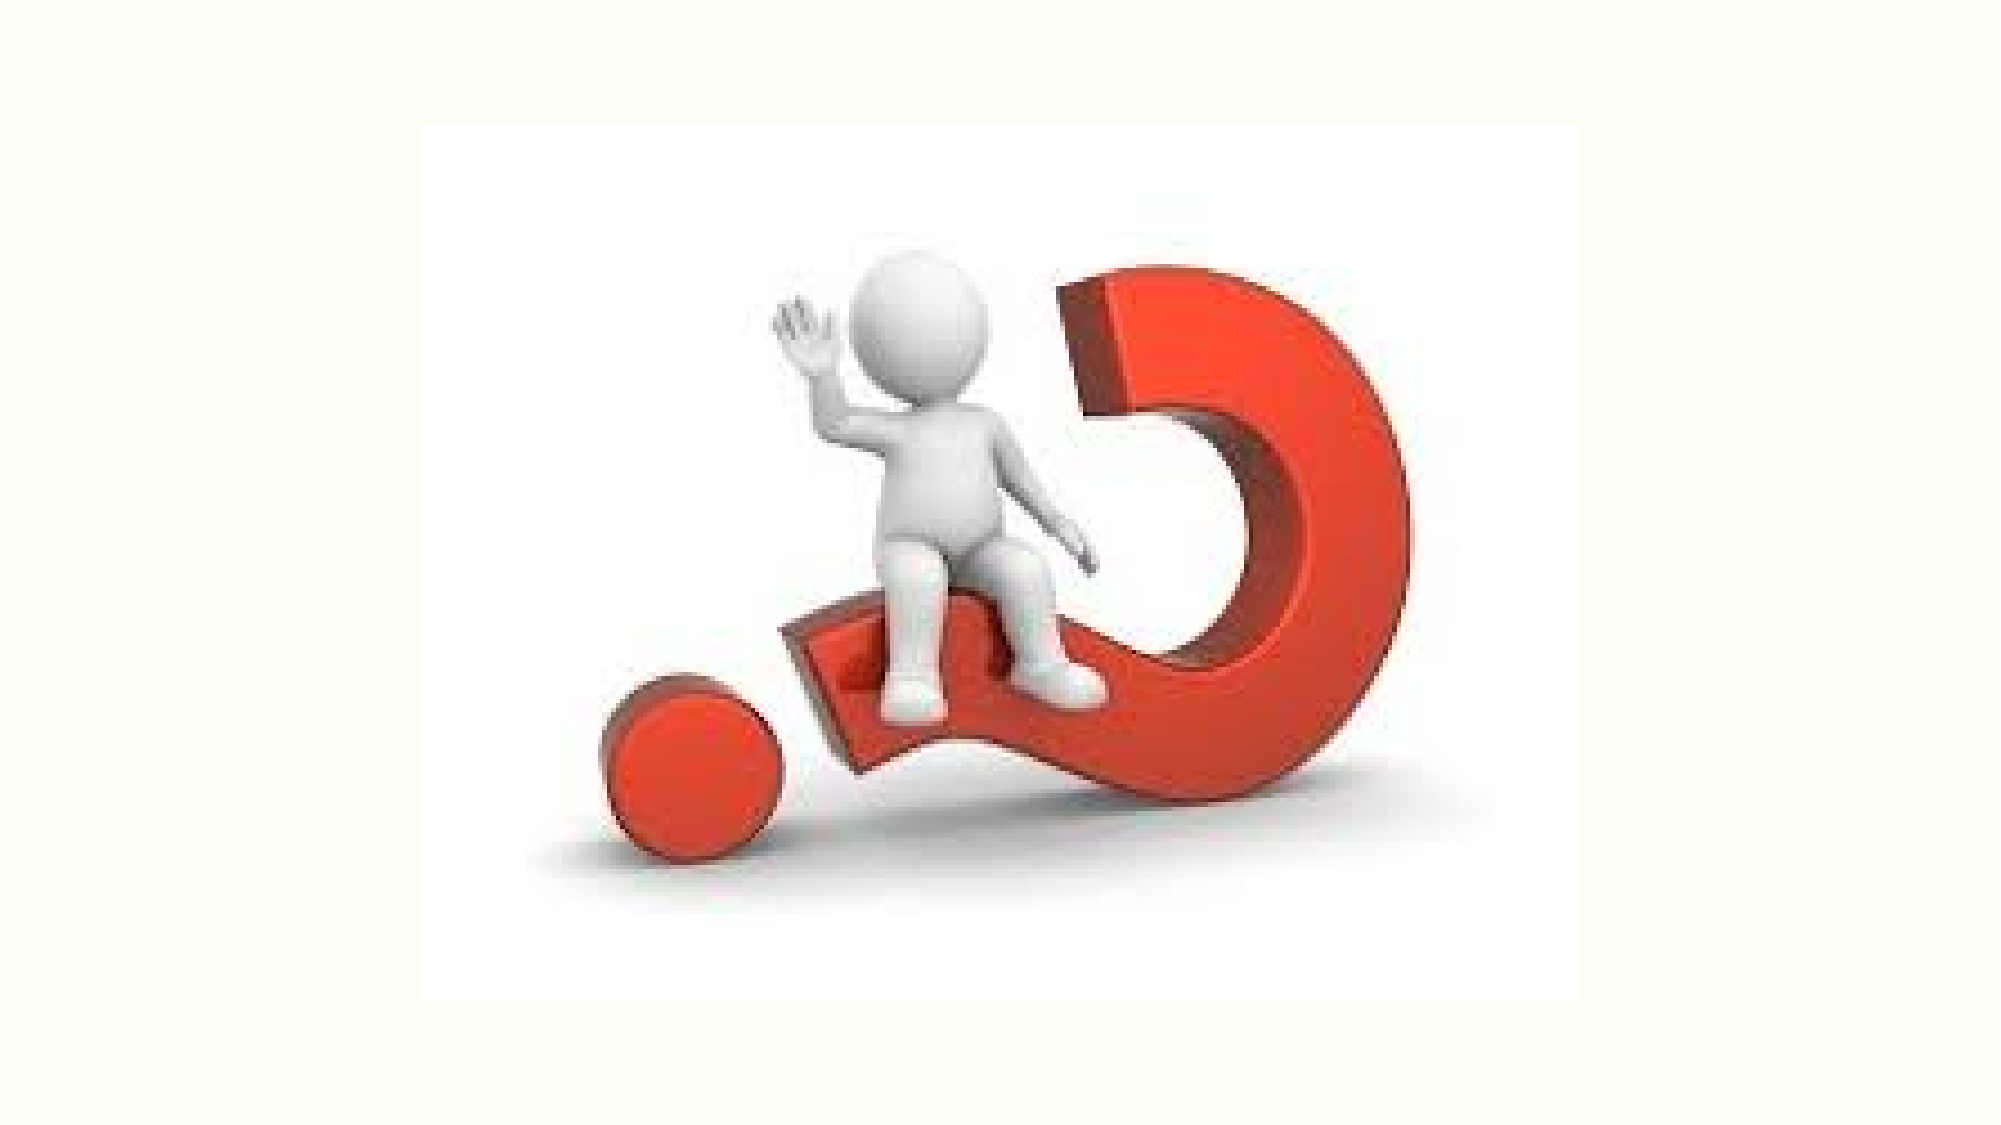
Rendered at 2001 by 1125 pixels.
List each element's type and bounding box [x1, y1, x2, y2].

picture [419, 125, 1581, 1000]
